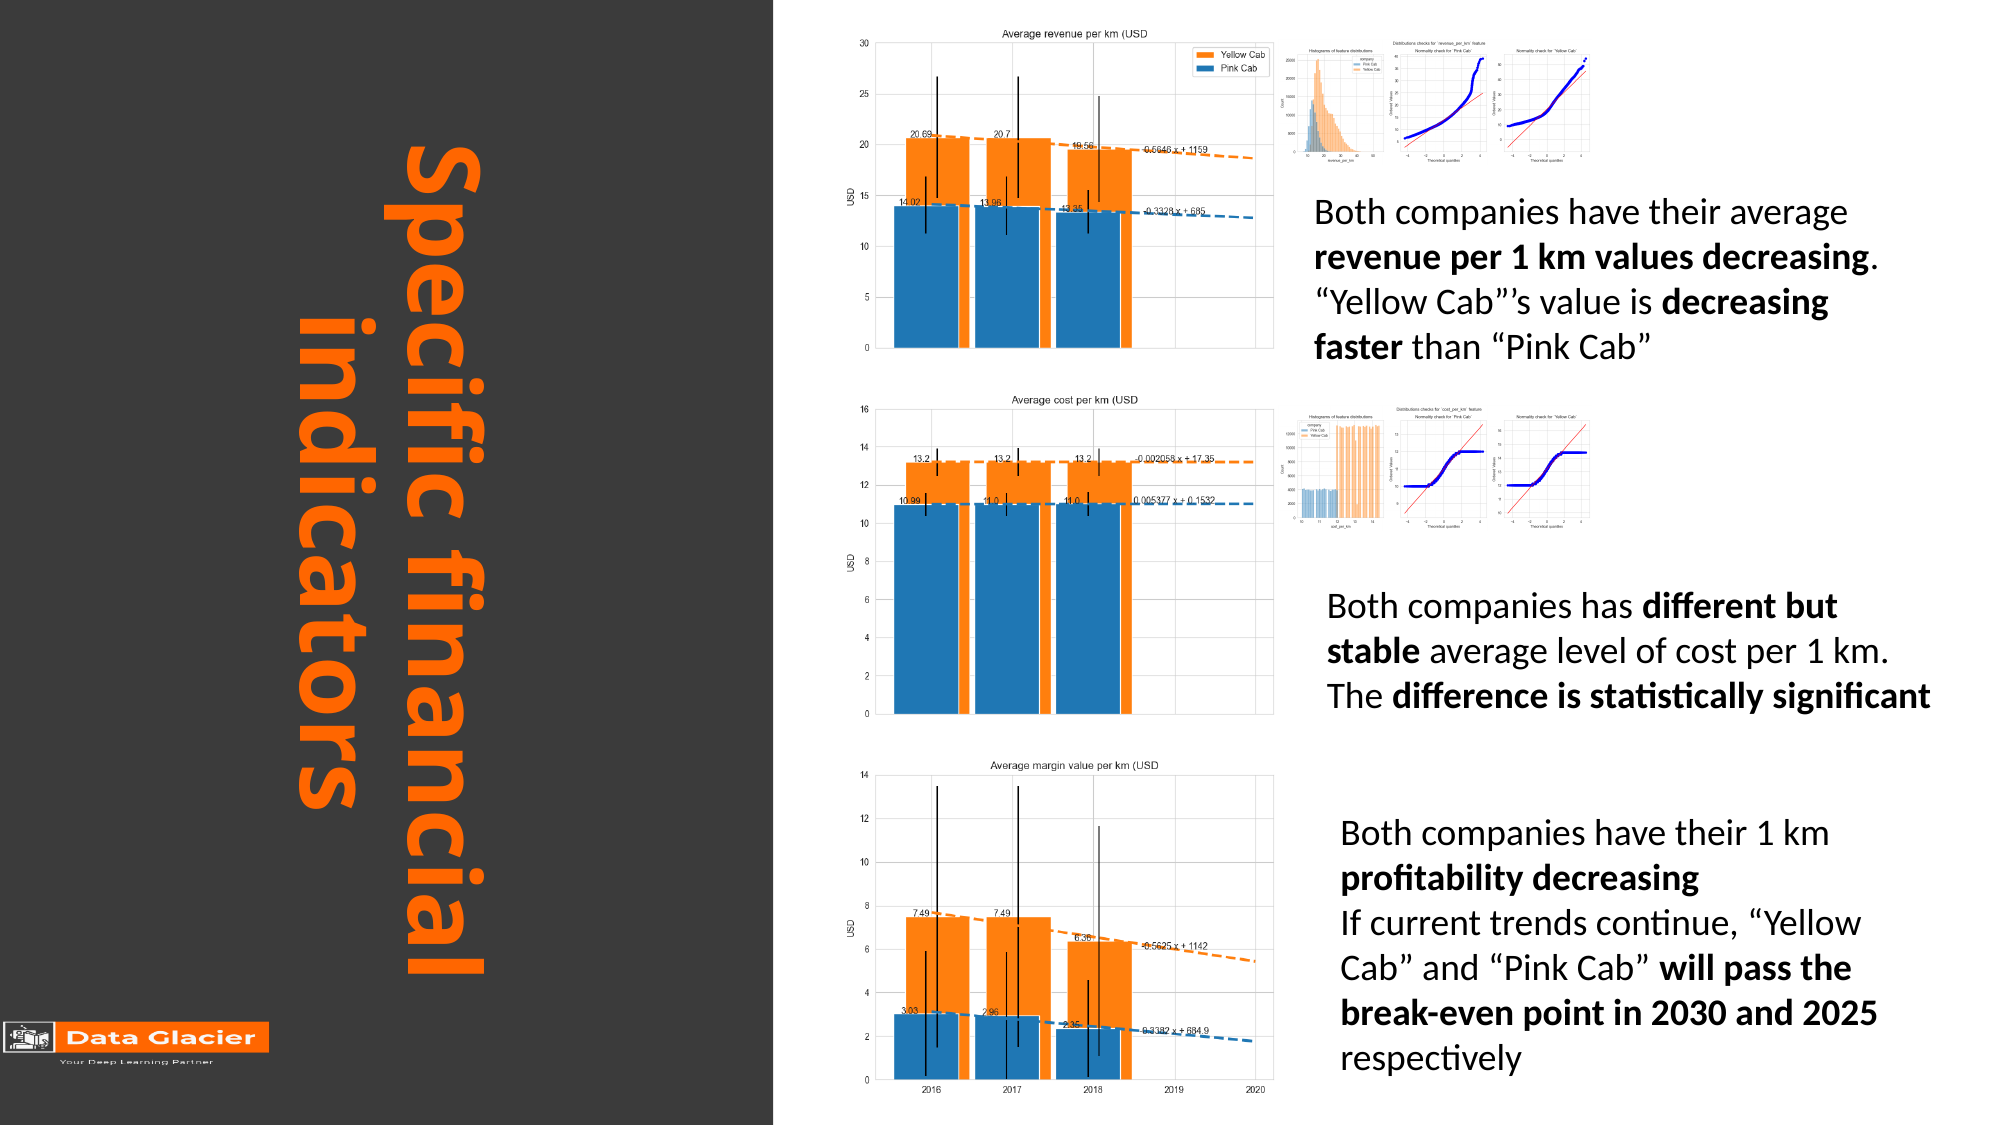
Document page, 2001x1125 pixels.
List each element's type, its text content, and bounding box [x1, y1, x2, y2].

text_box Both companies has different but stable average level of cost per 1 km. The difference is statistically significant [1312, 573, 1954, 724]
picture [0, 961, 272, 1125]
title Specific financial indicators [0, 0, 774, 1125]
picture [840, 23, 1592, 1101]
text_box Both companies have their average revenue per 1 km values decreasing. “Yellow Cab”’s value is decreasing faster than “Pink Cab” [1299, 179, 1941, 375]
text_box Both companies have their 1 km profitability decreasing If current trends continue, “Yellow Cab” and “Pink Cab” will pass the break-even point in 2030 and 2025 respectively [1325, 801, 1941, 1086]
